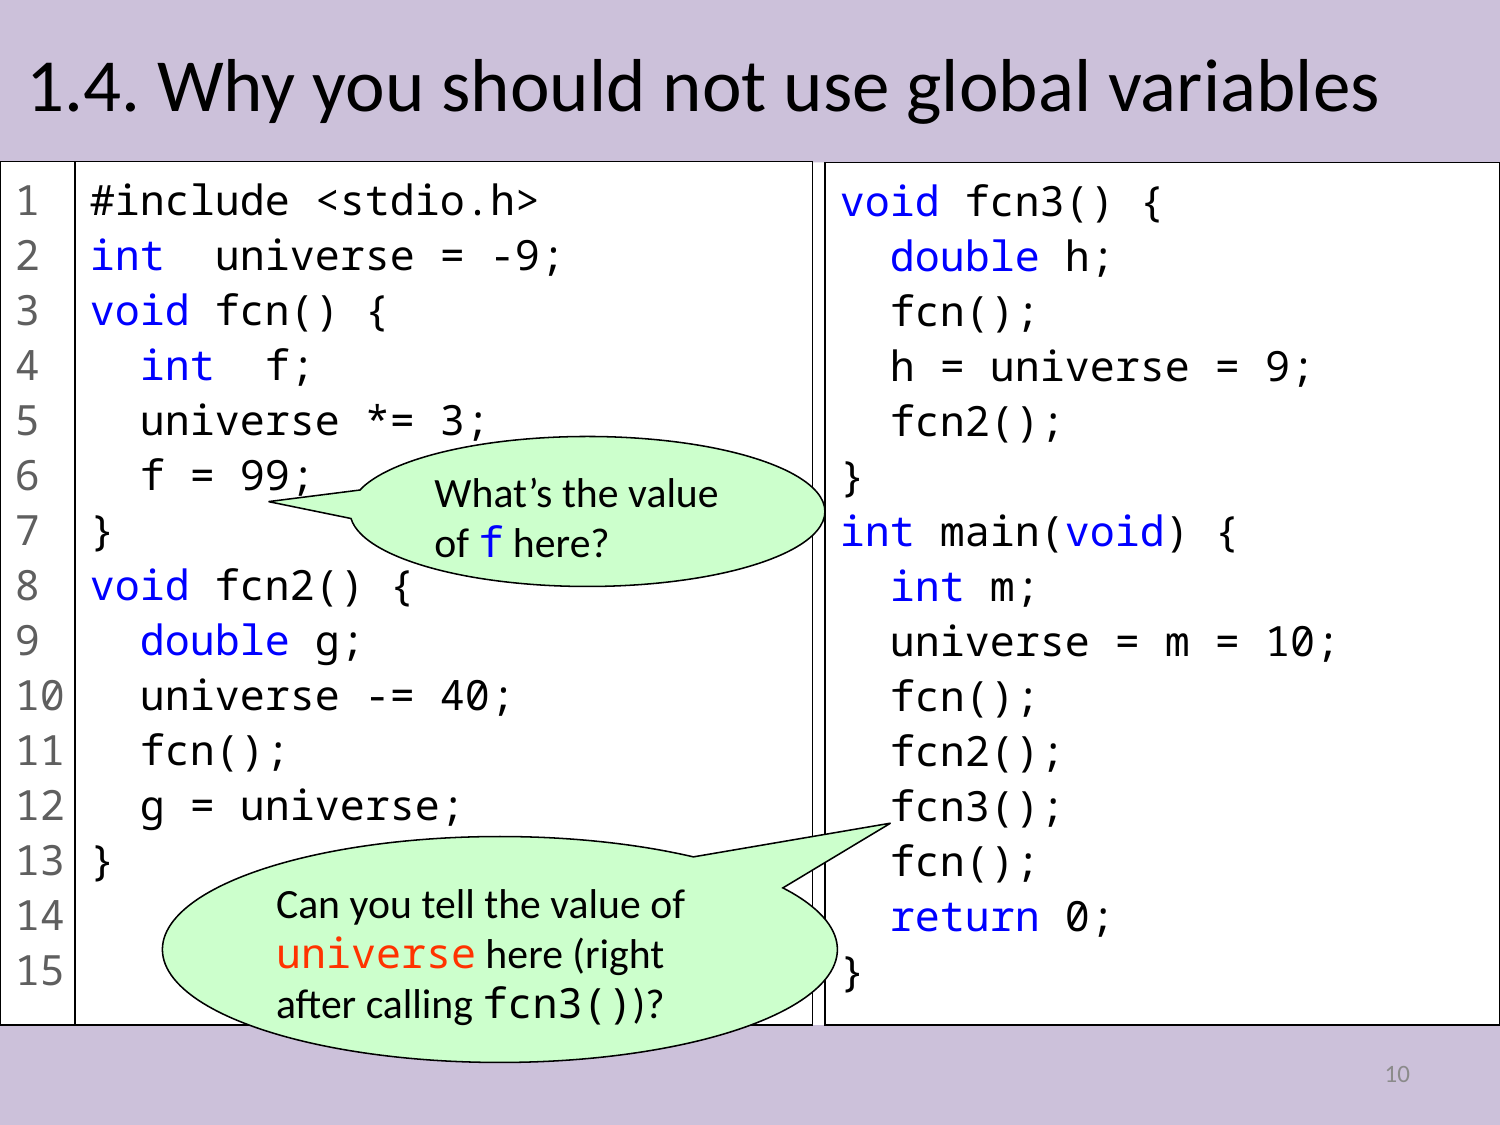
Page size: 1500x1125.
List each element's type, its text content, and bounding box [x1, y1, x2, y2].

text_box void fcn3() { double h; fcn(); h = universe = 9; fcn2(); } int main(void) { int m; universe = m = 10; fcn(); fcn2(); fcn3(); fcn(); return 0; } [824, 162, 1500, 1025]
text_box #include <stdio.h> int universe = -9; void fcn() { int f; universe *= 3; f = 99; } void fcn2() { double g; universe -= 40; fcn(); g = universe; } [75, 161, 813, 1025]
text_box 1 2 3 4 5 6 7 8 9 10 11 12 13 14 15 [0, 161, 75, 1025]
title 1.4. Why you should not use global variables [11, 12, 1488, 150]
text_box Can you tell the value of universe here (right after calling fcn3())? [162, 823, 891, 1063]
slide_number 10 [1074, 1042, 1425, 1103]
text_box What’s the value of f here? [268, 436, 825, 587]
